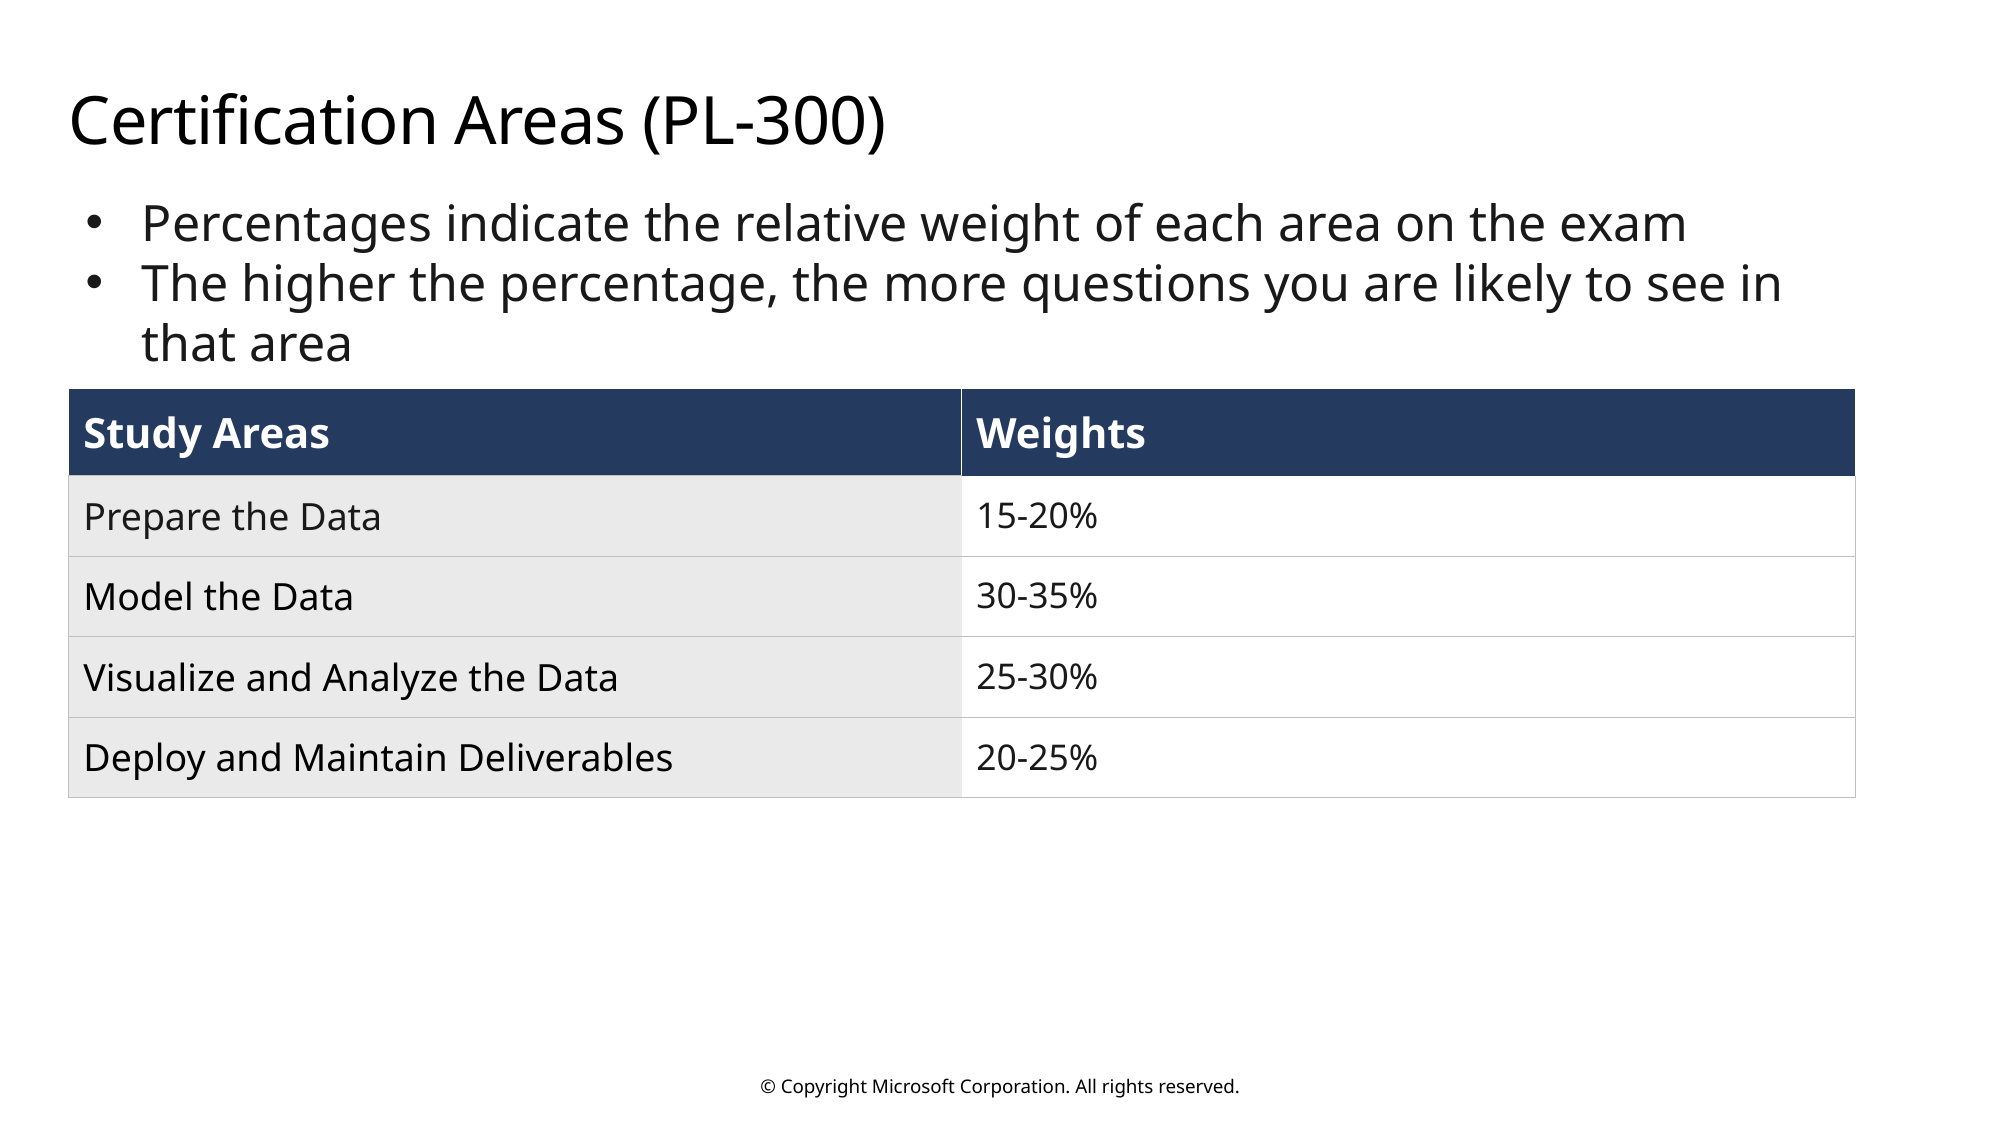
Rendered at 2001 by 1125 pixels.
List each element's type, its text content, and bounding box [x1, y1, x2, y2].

table_cell Prepare the Data [69, 476, 962, 556]
table_cell 30-35% [962, 557, 1855, 636]
table_cell 25-30% [962, 637, 1855, 717]
text_box Percentages indicate the relative weight of each area on the exam The higher the percentage, the more questions you are likely to see in that area [70, 183, 1855, 379]
table_cell Model the Data [69, 557, 962, 636]
table_cell Visualize and Analyze the Data [69, 637, 962, 717]
table_cell 15-20% [962, 476, 1855, 556]
table_cell Deploy and Maintain Deliverables [69, 718, 962, 797]
table_header Study Areas [69, 389, 961, 475]
title Certification Areas (PL-300) [68, 72, 1930, 184]
table_header Weights [962, 389, 1855, 476]
table_cell 20-25% [962, 718, 1855, 797]
